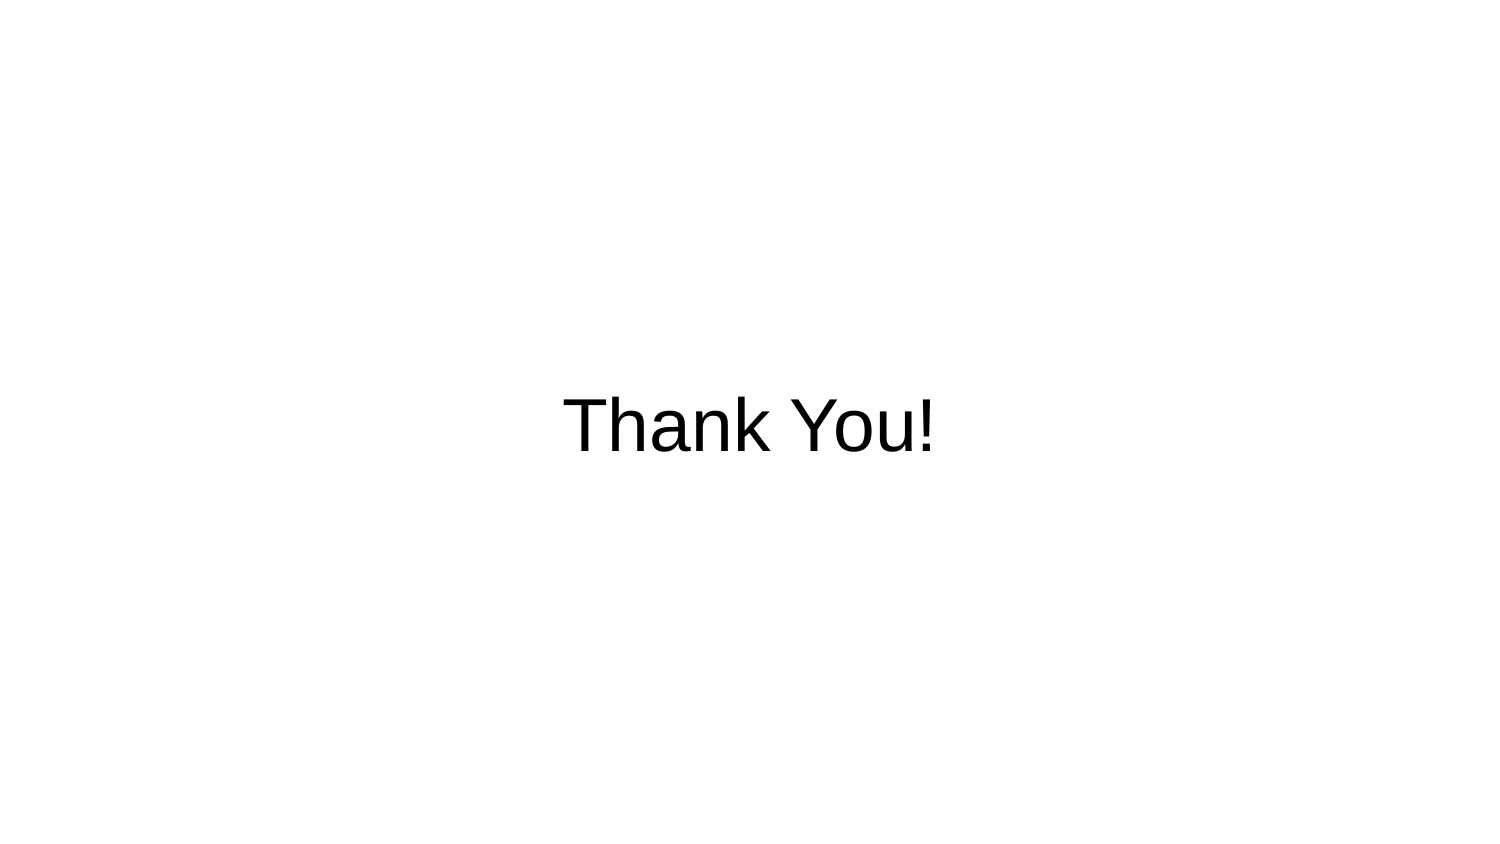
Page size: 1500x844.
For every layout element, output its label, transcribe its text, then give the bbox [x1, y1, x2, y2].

title Thank You! [51, 352, 1449, 491]
